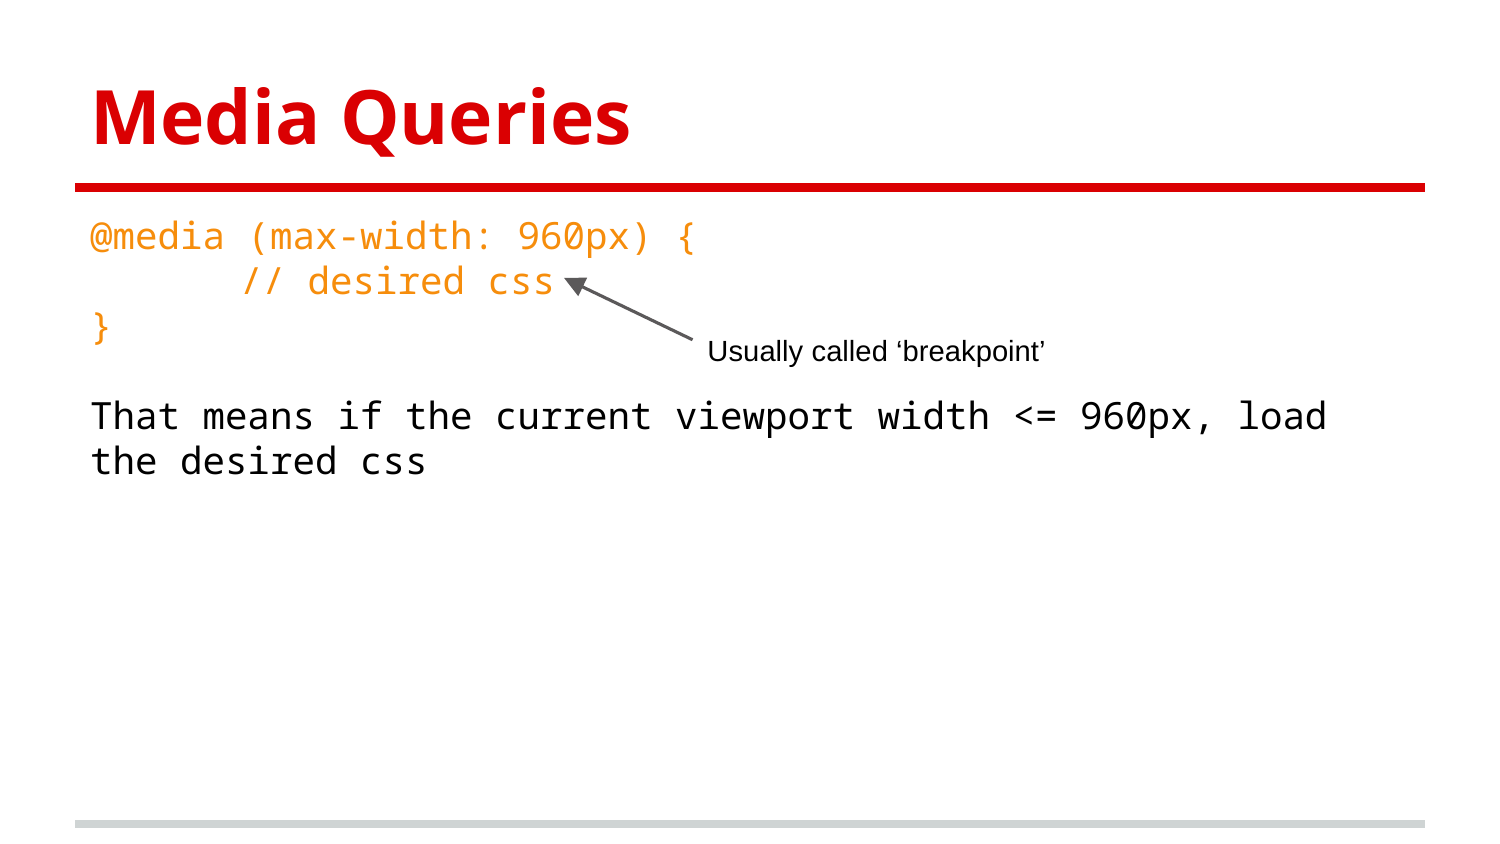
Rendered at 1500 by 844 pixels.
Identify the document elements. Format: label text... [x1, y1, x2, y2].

title Media Queries [75, 33, 1425, 175]
list @media (max-width: 960px) { // desired css } That means if the current viewport width <= 960px, load the desired css [75, 196, 1425, 808]
text_box Usually called ‘breakpoint’ [692, 317, 1158, 397]
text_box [563, 277, 693, 340]
